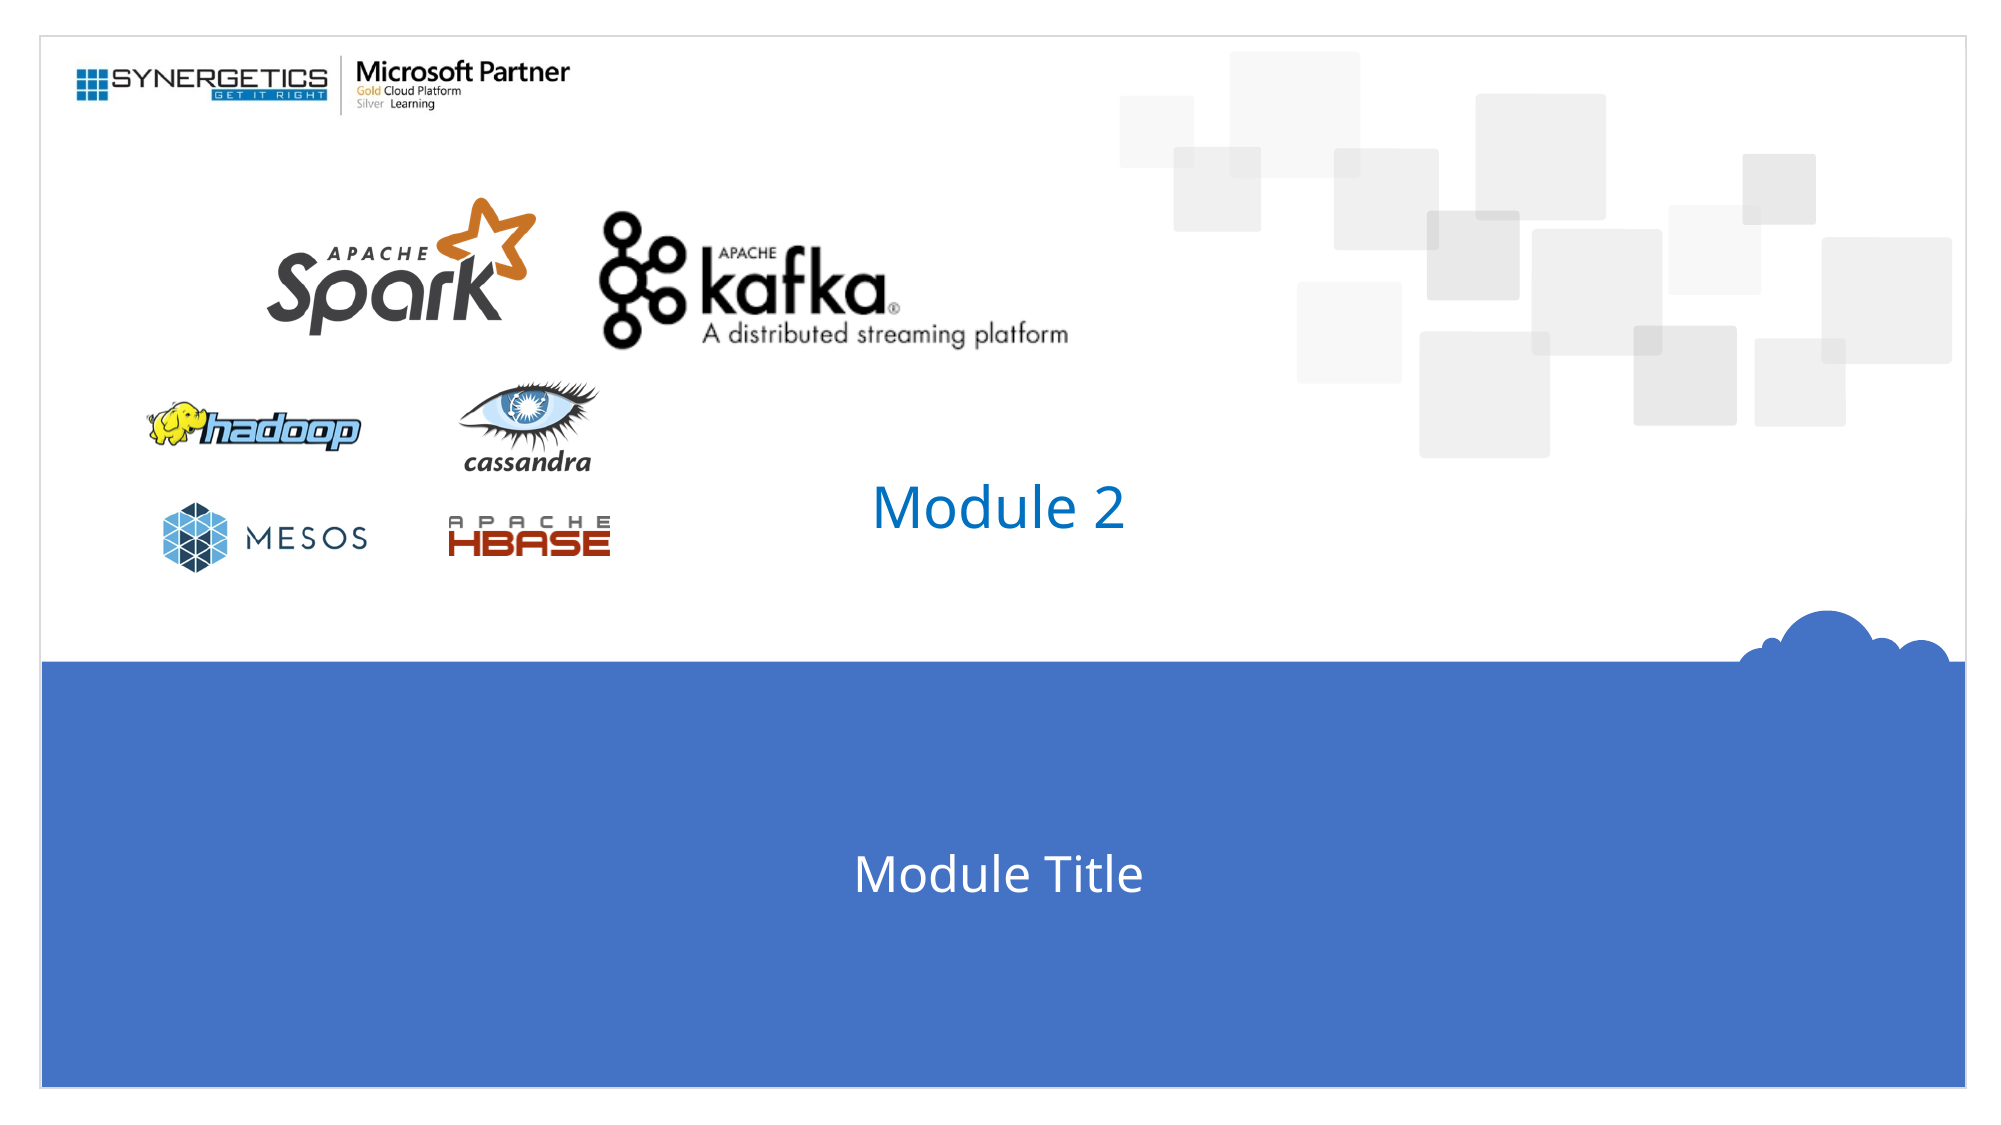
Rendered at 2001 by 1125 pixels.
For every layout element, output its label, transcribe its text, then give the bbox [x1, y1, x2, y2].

list Module Title [136, 752, 1862, 999]
picture [64, 48, 588, 120]
picture [110, 182, 1071, 591]
title Module 2 [136, 280, 1862, 656]
